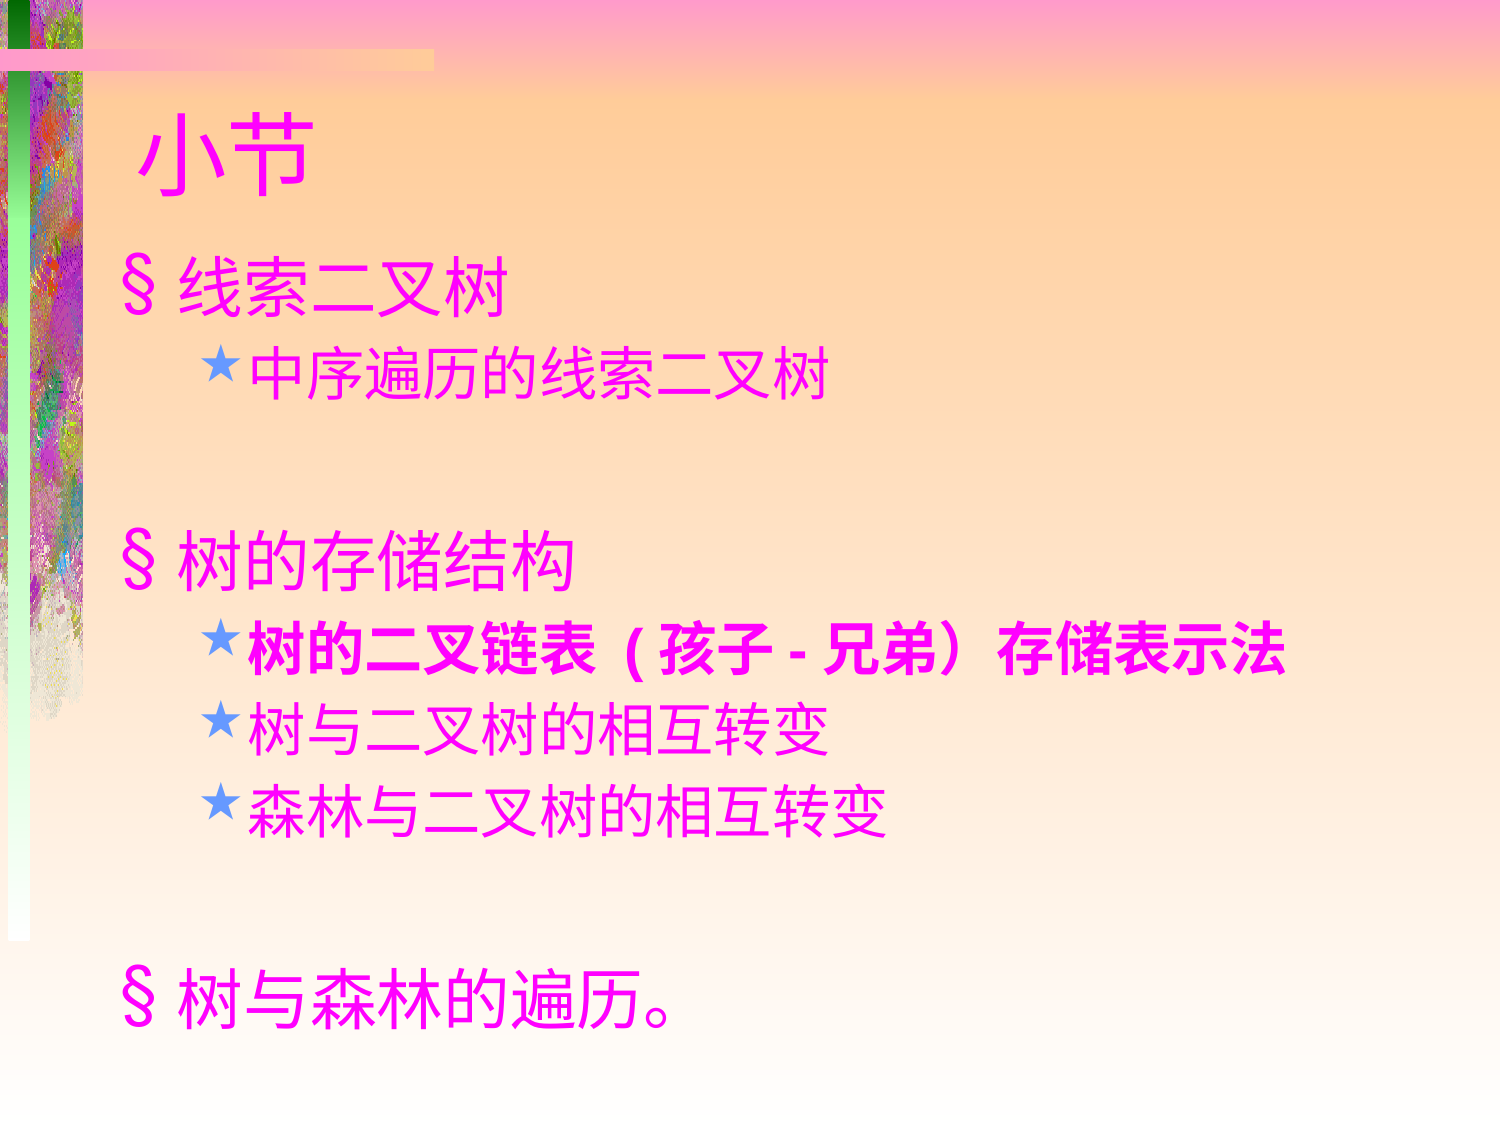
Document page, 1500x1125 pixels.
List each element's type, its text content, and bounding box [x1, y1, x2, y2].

title 小节 [120, 85, 1396, 222]
picture [29, 71, 83, 821]
picture [0, 71, 9, 821]
picture [29, 0, 83, 50]
picture [0, 0, 9, 50]
list 线索二叉树 中序遍历的线索二叉树 树的存储结构 树的二叉链表 (孩子-兄弟）存储表示法 树与二叉树的相互转变 森林与二叉树的相互转变 树与森林的遍历。 [105, 238, 1500, 1125]
